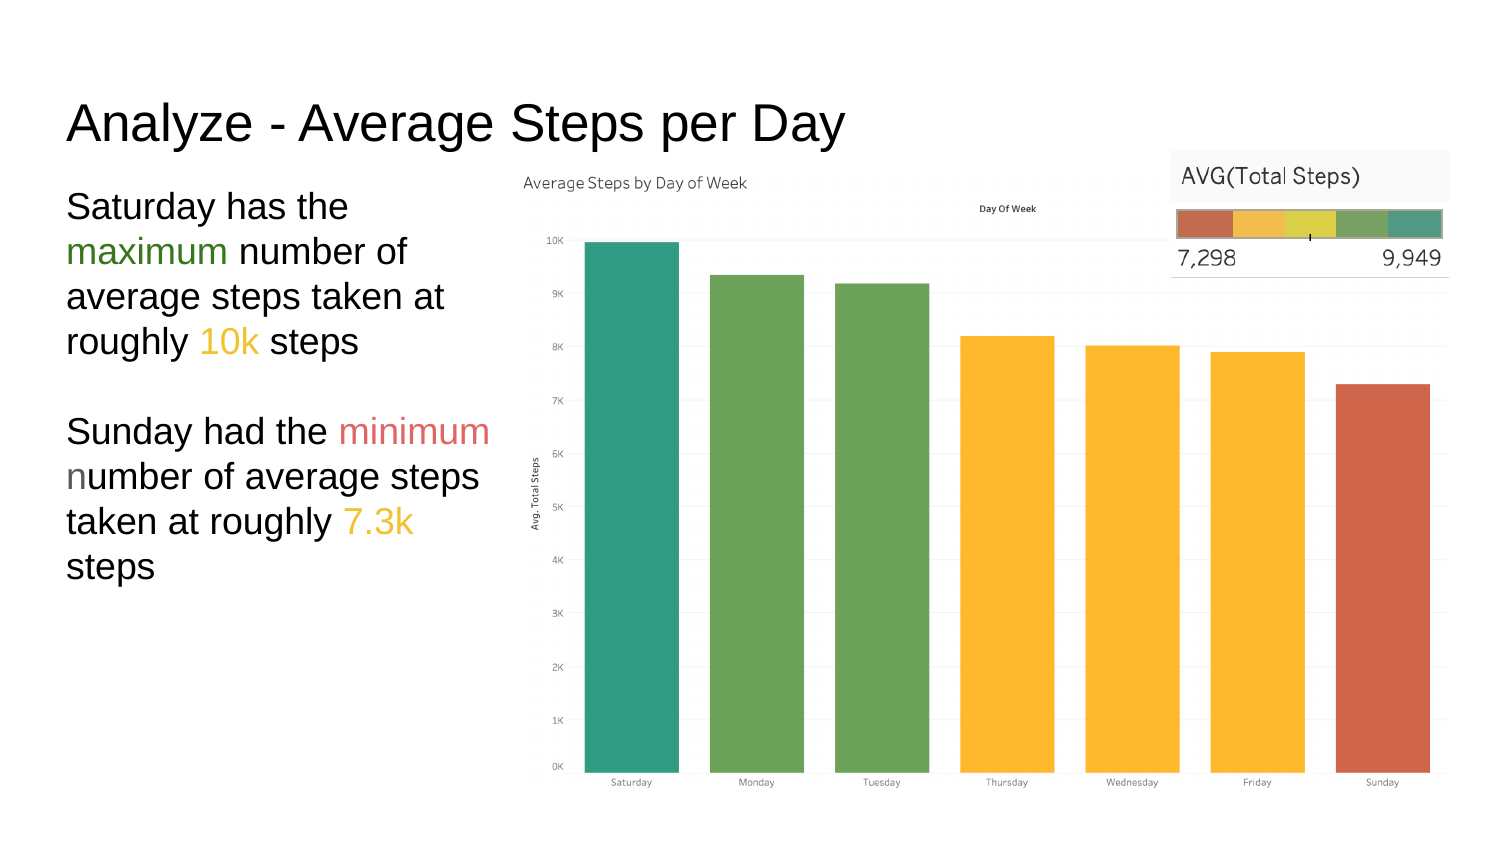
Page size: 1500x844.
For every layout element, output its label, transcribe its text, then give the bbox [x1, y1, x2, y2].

text_box Saturday has the maximum number of average steps taken at roughly 10k steps Sunday had the minimum number of average steps taken at roughly 7.3k steps [51, 166, 517, 794]
picture [518, 150, 1450, 794]
title Analyze - Average Steps per Day [51, 72, 1449, 166]
